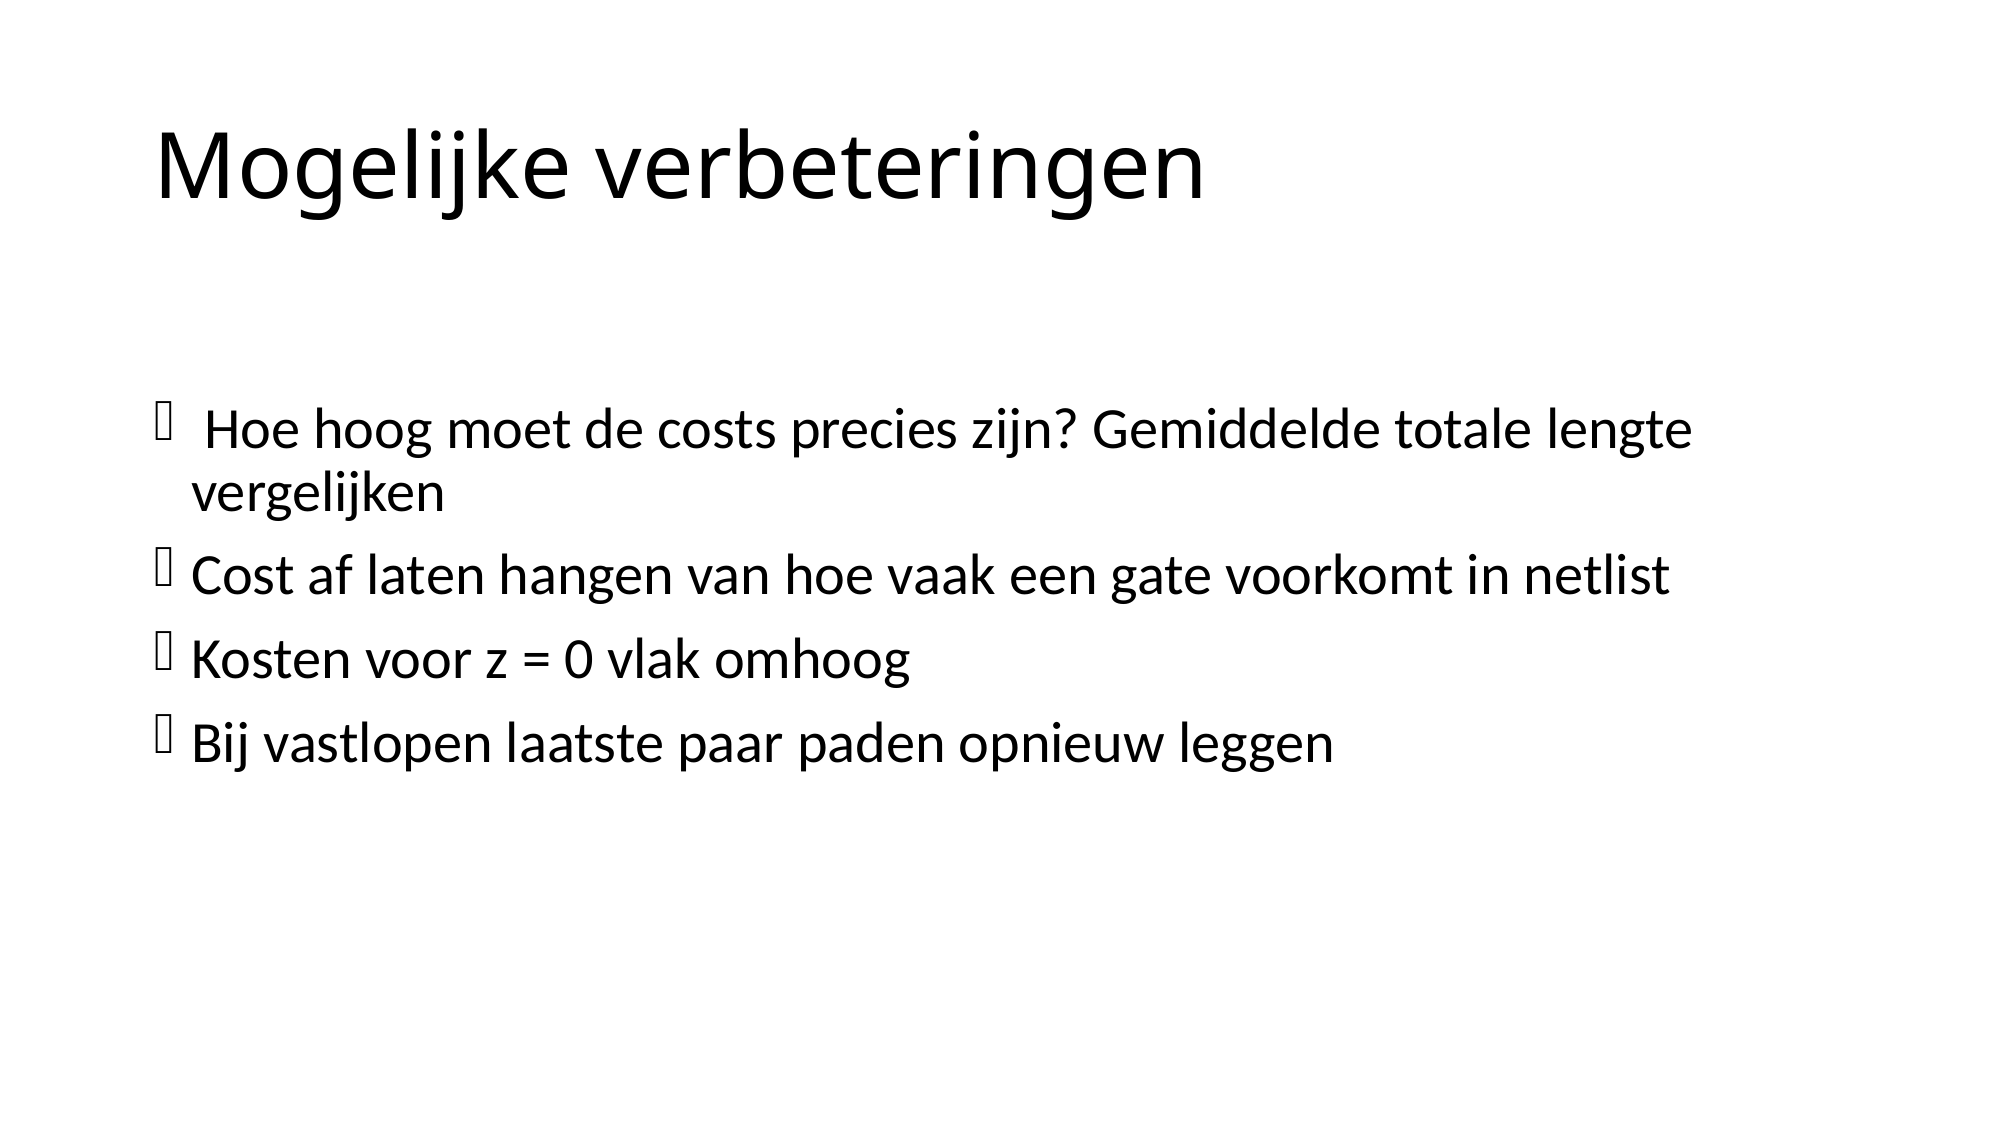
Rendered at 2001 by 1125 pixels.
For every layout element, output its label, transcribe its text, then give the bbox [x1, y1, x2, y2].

list Hoe hoog moet de costs precies zijn? Gemiddelde totale lengte vergelijken Cost af laten hangen van hoe vaak een gate voorkomt in netlist Kosten voor z = 0 vlak omhoog Bij vastlopen laatste paar paden opnieuw leggen [138, 299, 1864, 1014]
title Mogelijke verbeteringen [138, 60, 1864, 278]
